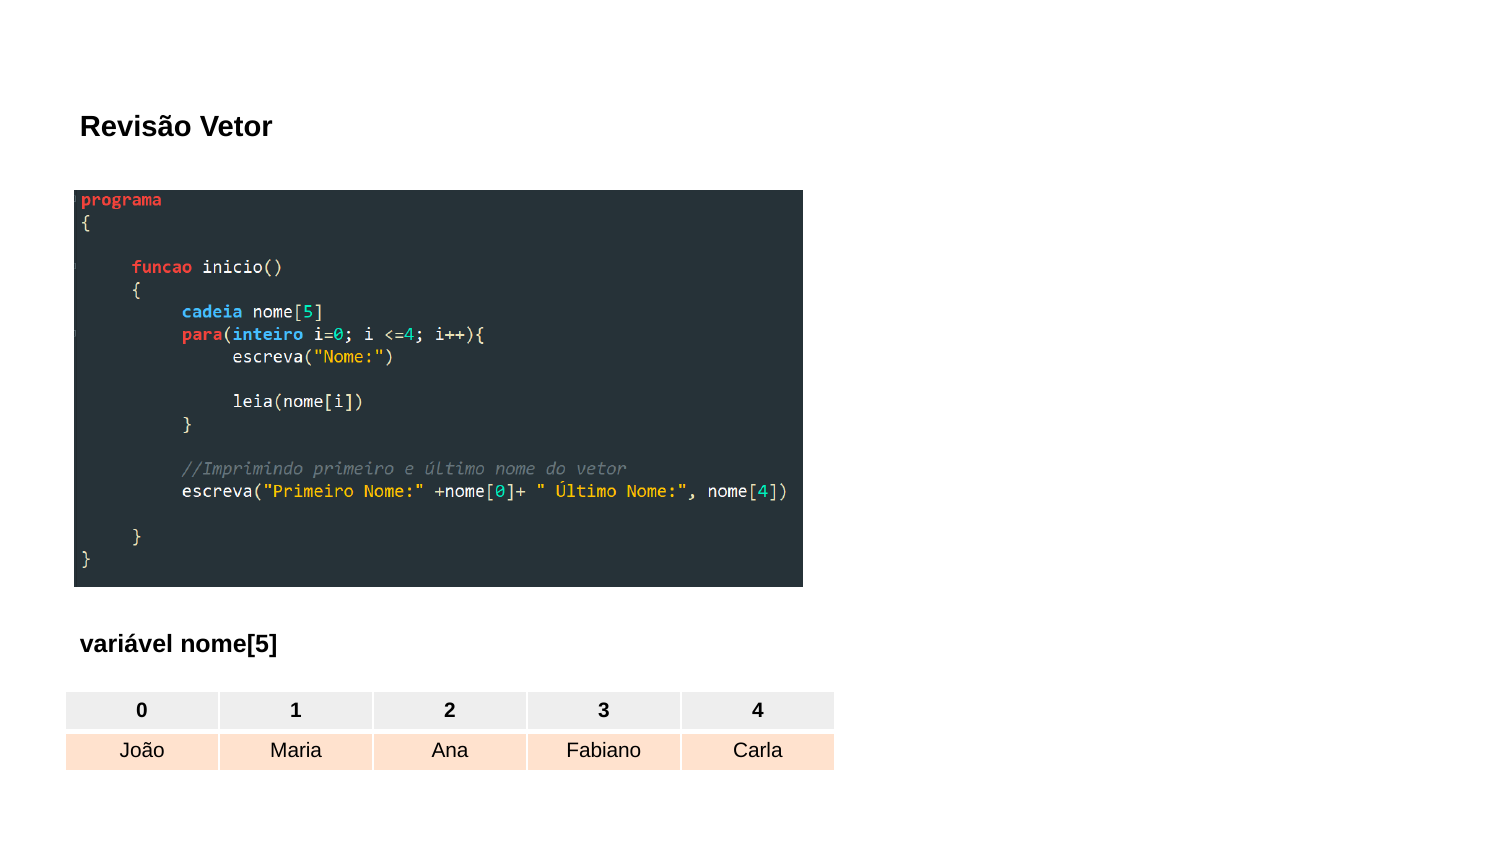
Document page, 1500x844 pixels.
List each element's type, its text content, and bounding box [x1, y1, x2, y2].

table_cell Maria [220, 734, 372, 770]
text_box Revisão Vetor [65, 100, 1392, 150]
table_header 3 [528, 692, 680, 729]
table_cell Carla [682, 734, 834, 770]
table_cell Ana [374, 734, 526, 770]
table_header 2 [374, 692, 526, 729]
table_header 0 [66, 692, 218, 729]
text_box variável nome[5] [64, 620, 482, 665]
table_cell João [66, 734, 218, 770]
picture [73, 190, 803, 587]
table_cell Fabiano [528, 734, 680, 770]
table_header 1 [220, 692, 372, 729]
table_header 4 [682, 692, 834, 729]
